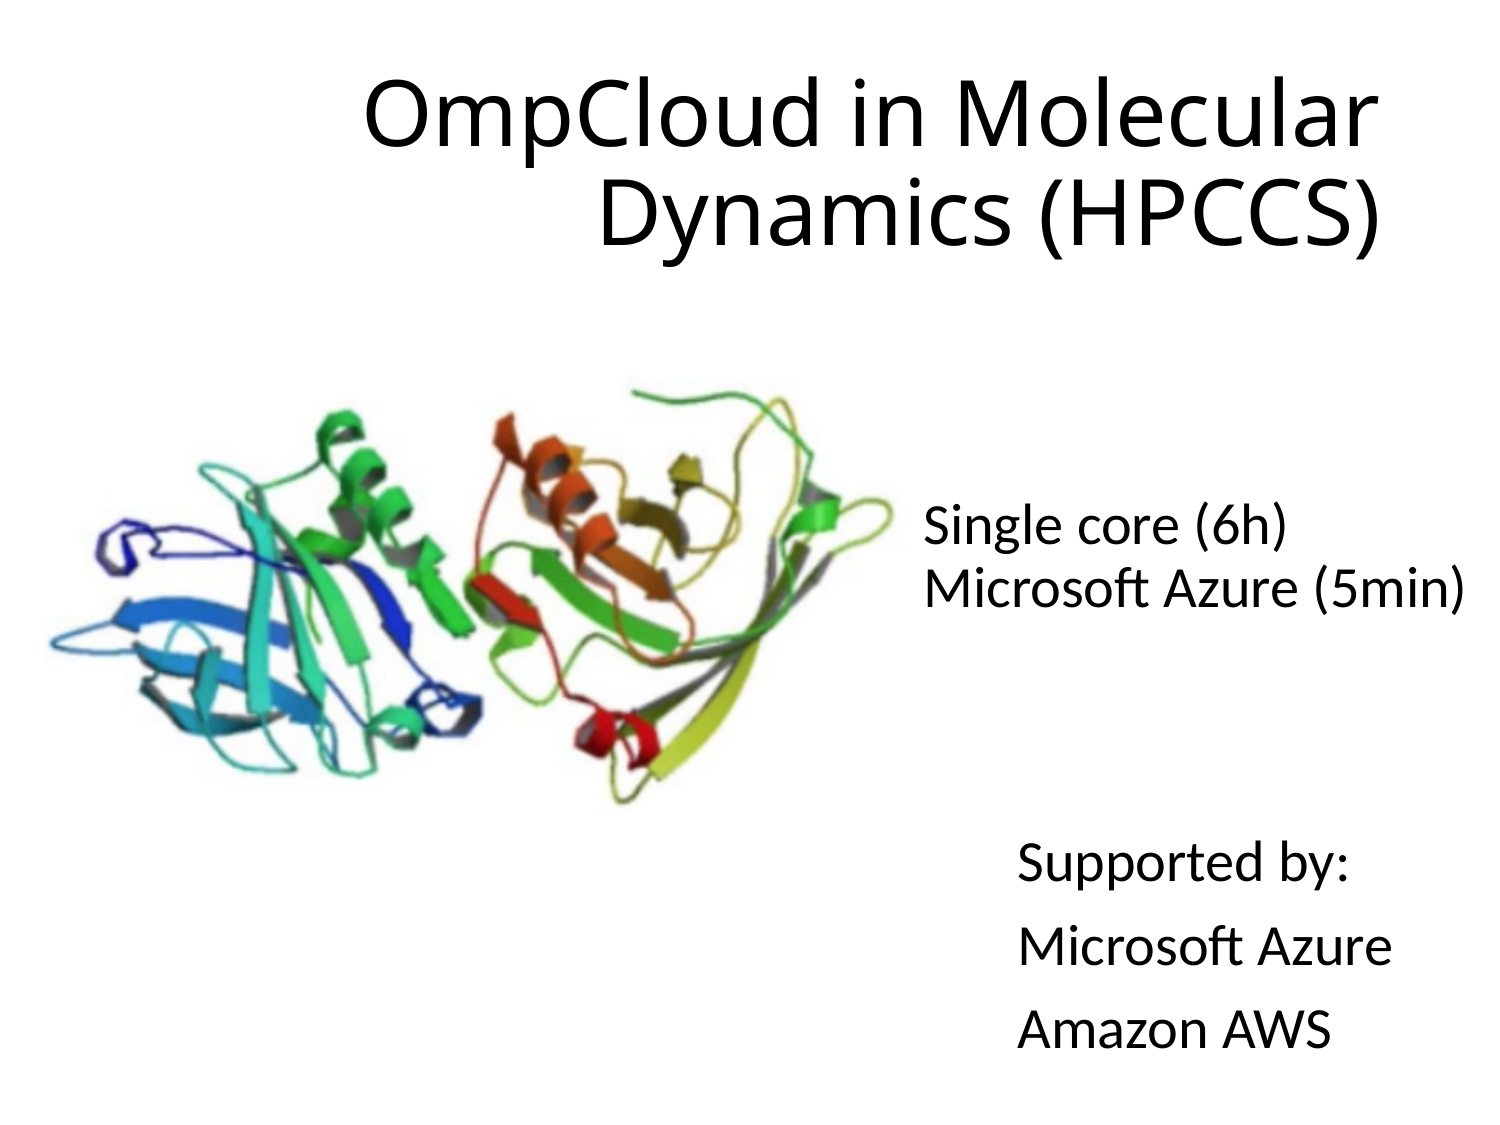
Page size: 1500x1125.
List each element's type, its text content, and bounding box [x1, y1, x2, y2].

text_box Single core (6h) Microsoft Azure (5min) [909, 487, 1500, 688]
text_box Supported by: Microsoft Azure Amazon AWS [1002, 823, 1500, 1125]
text_box OmpCloud in Molecular Dynamics (HPCCS) [103, 59, 1397, 176]
picture [43, 311, 909, 814]
